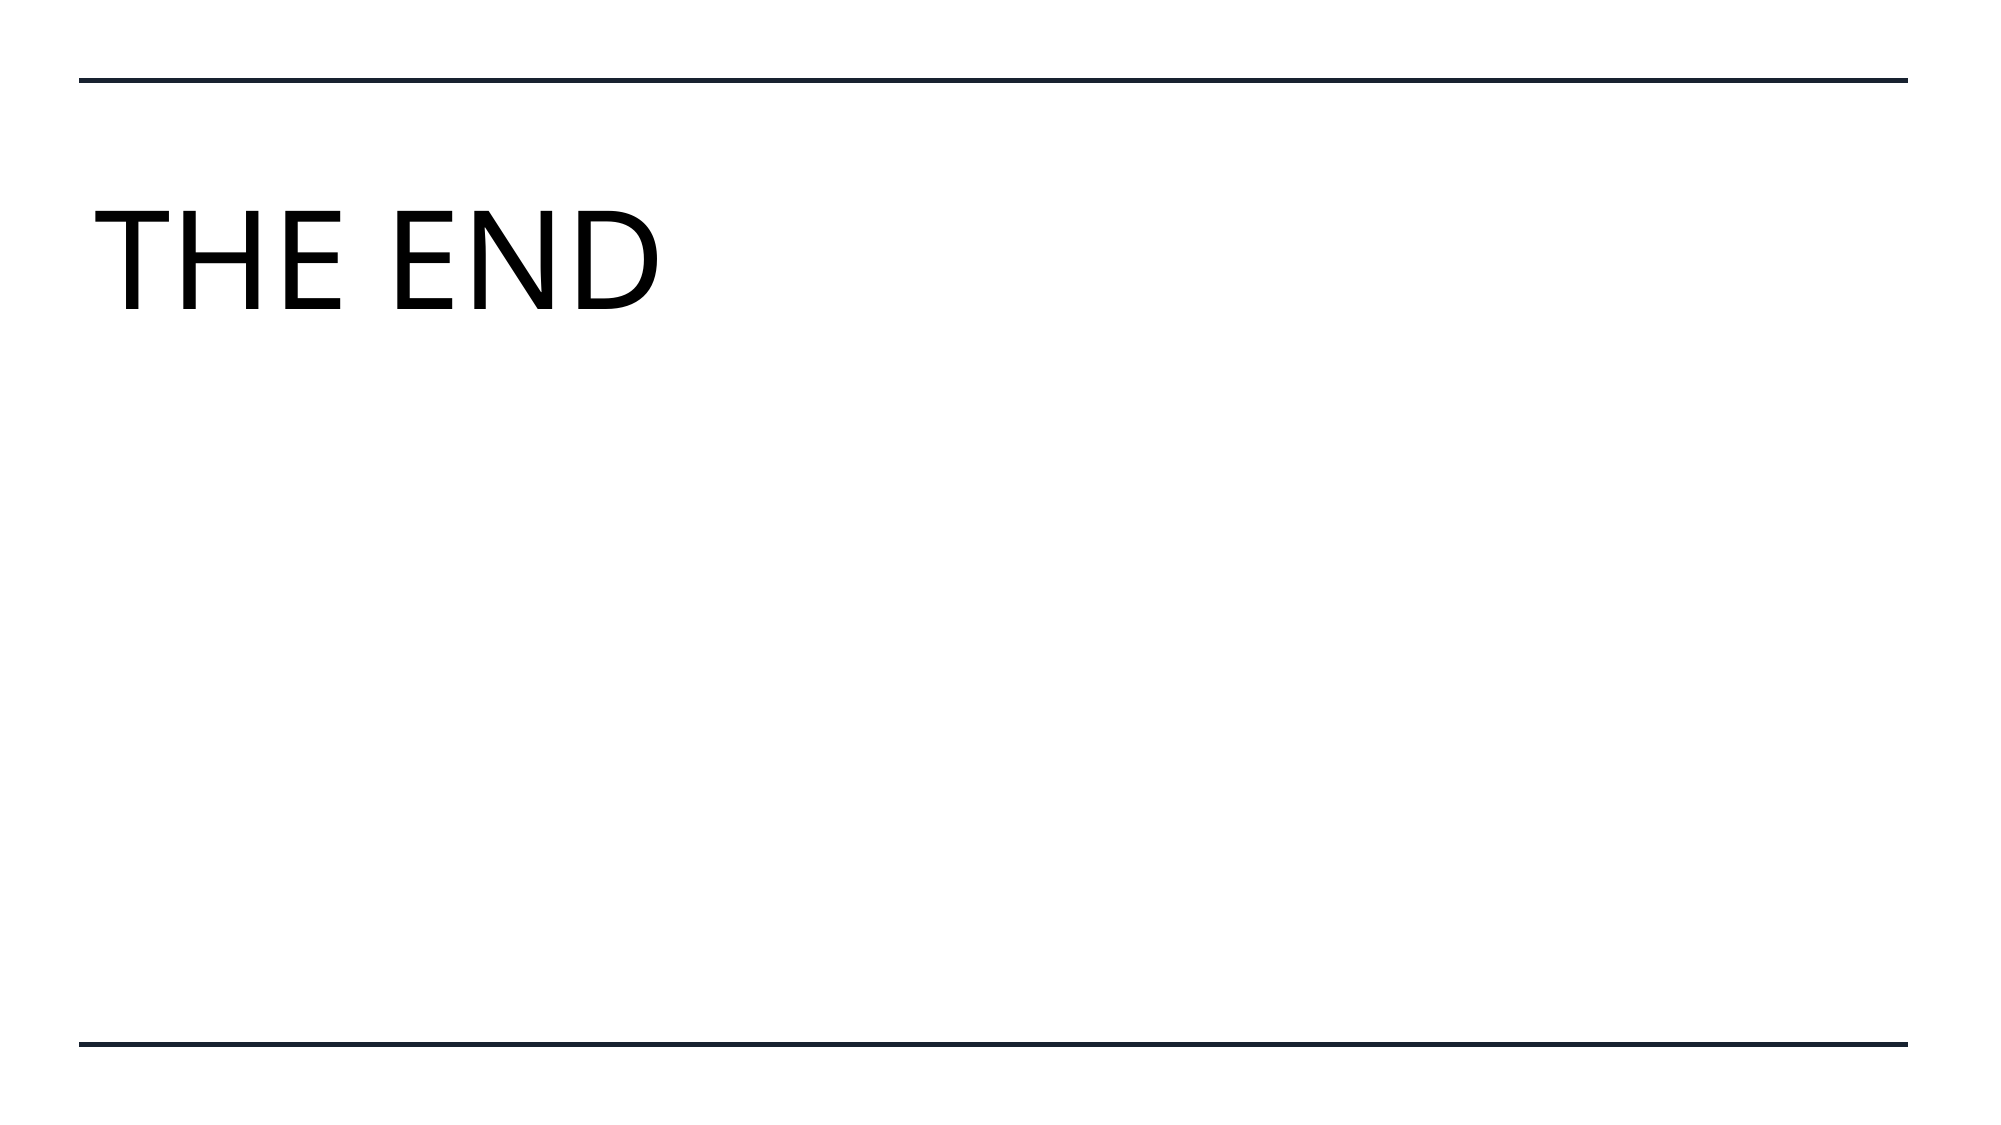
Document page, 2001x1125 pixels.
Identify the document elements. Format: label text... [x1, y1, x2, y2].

title THE END [79, 160, 1824, 515]
